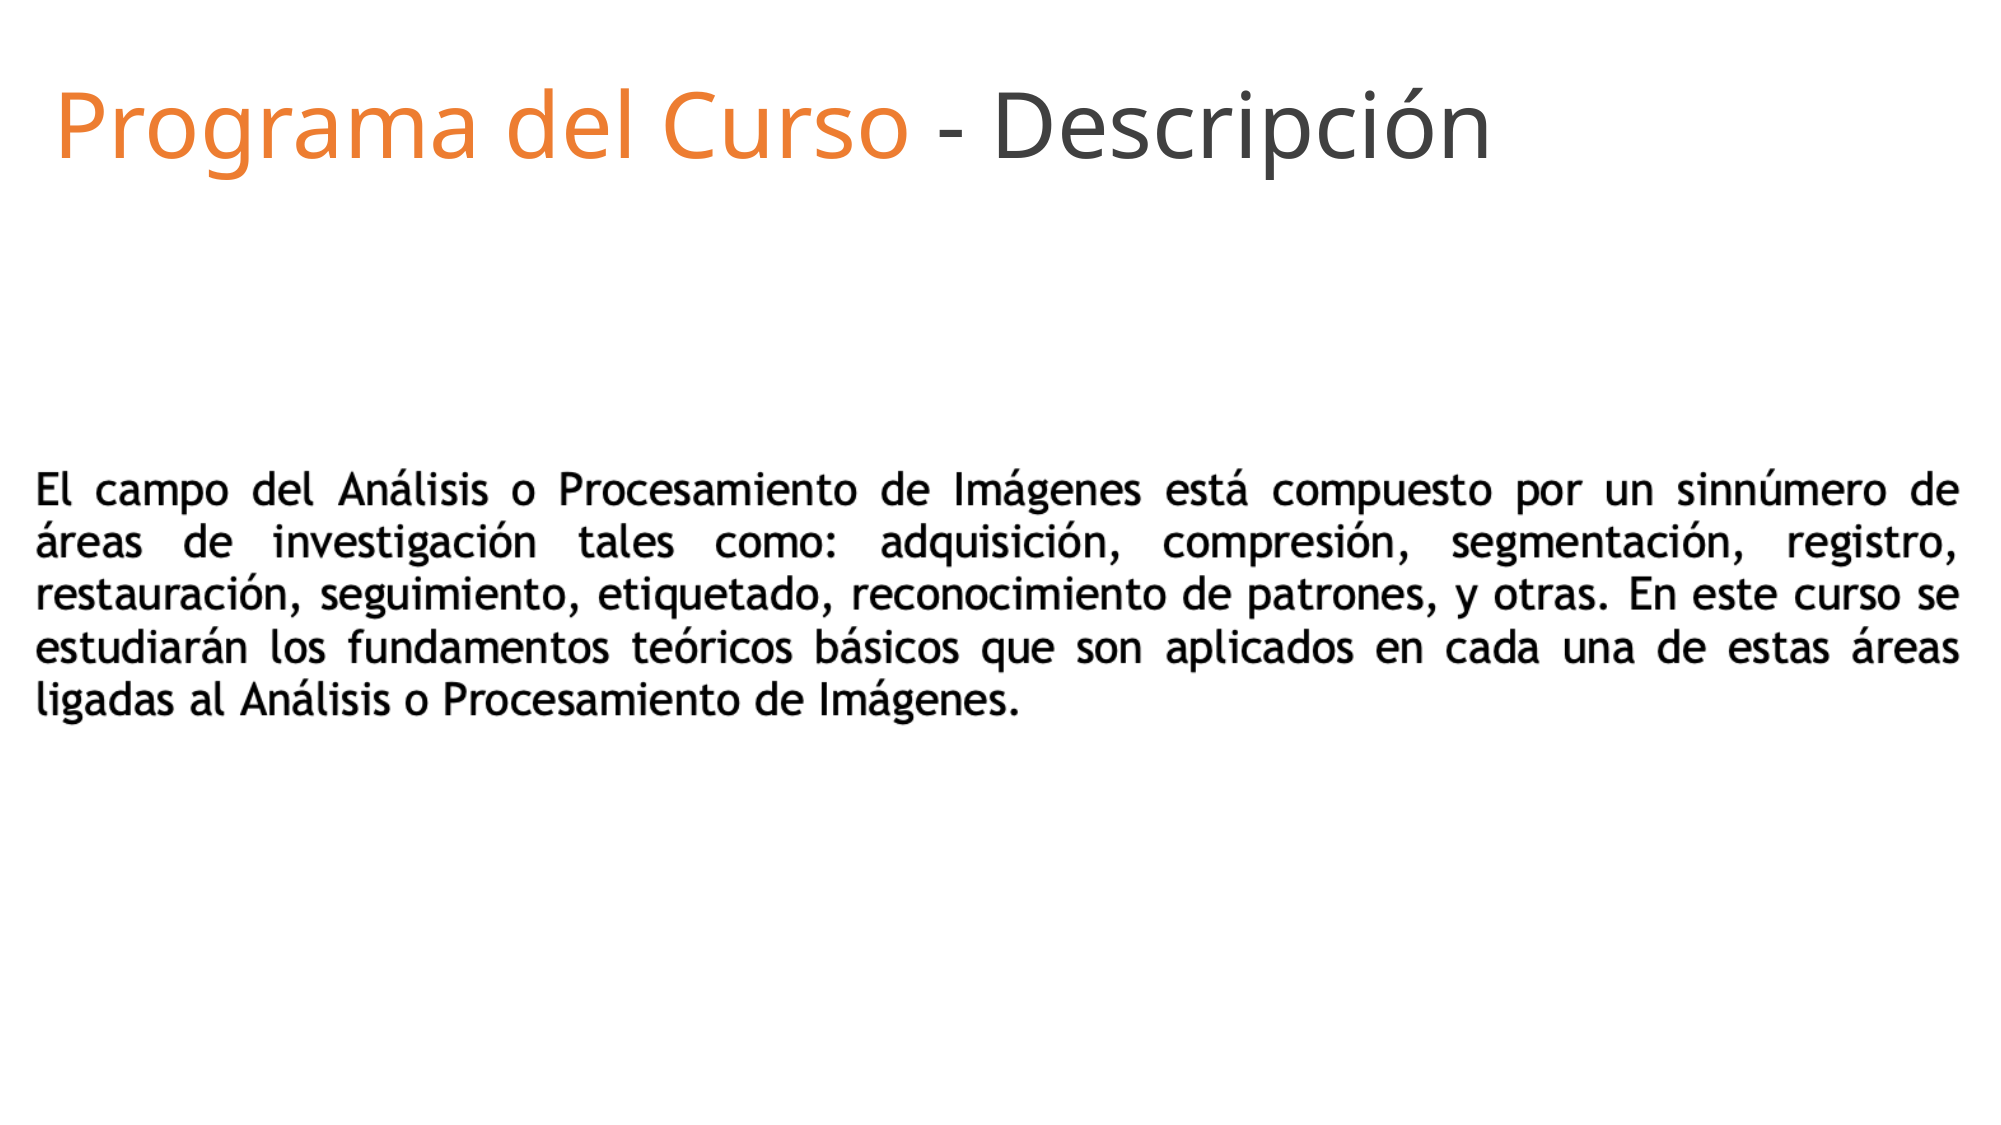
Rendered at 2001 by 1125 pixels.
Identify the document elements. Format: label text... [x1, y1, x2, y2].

picture [24, 457, 1976, 737]
text_box Programa del Curso - Descripción [38, 59, 1510, 385]
